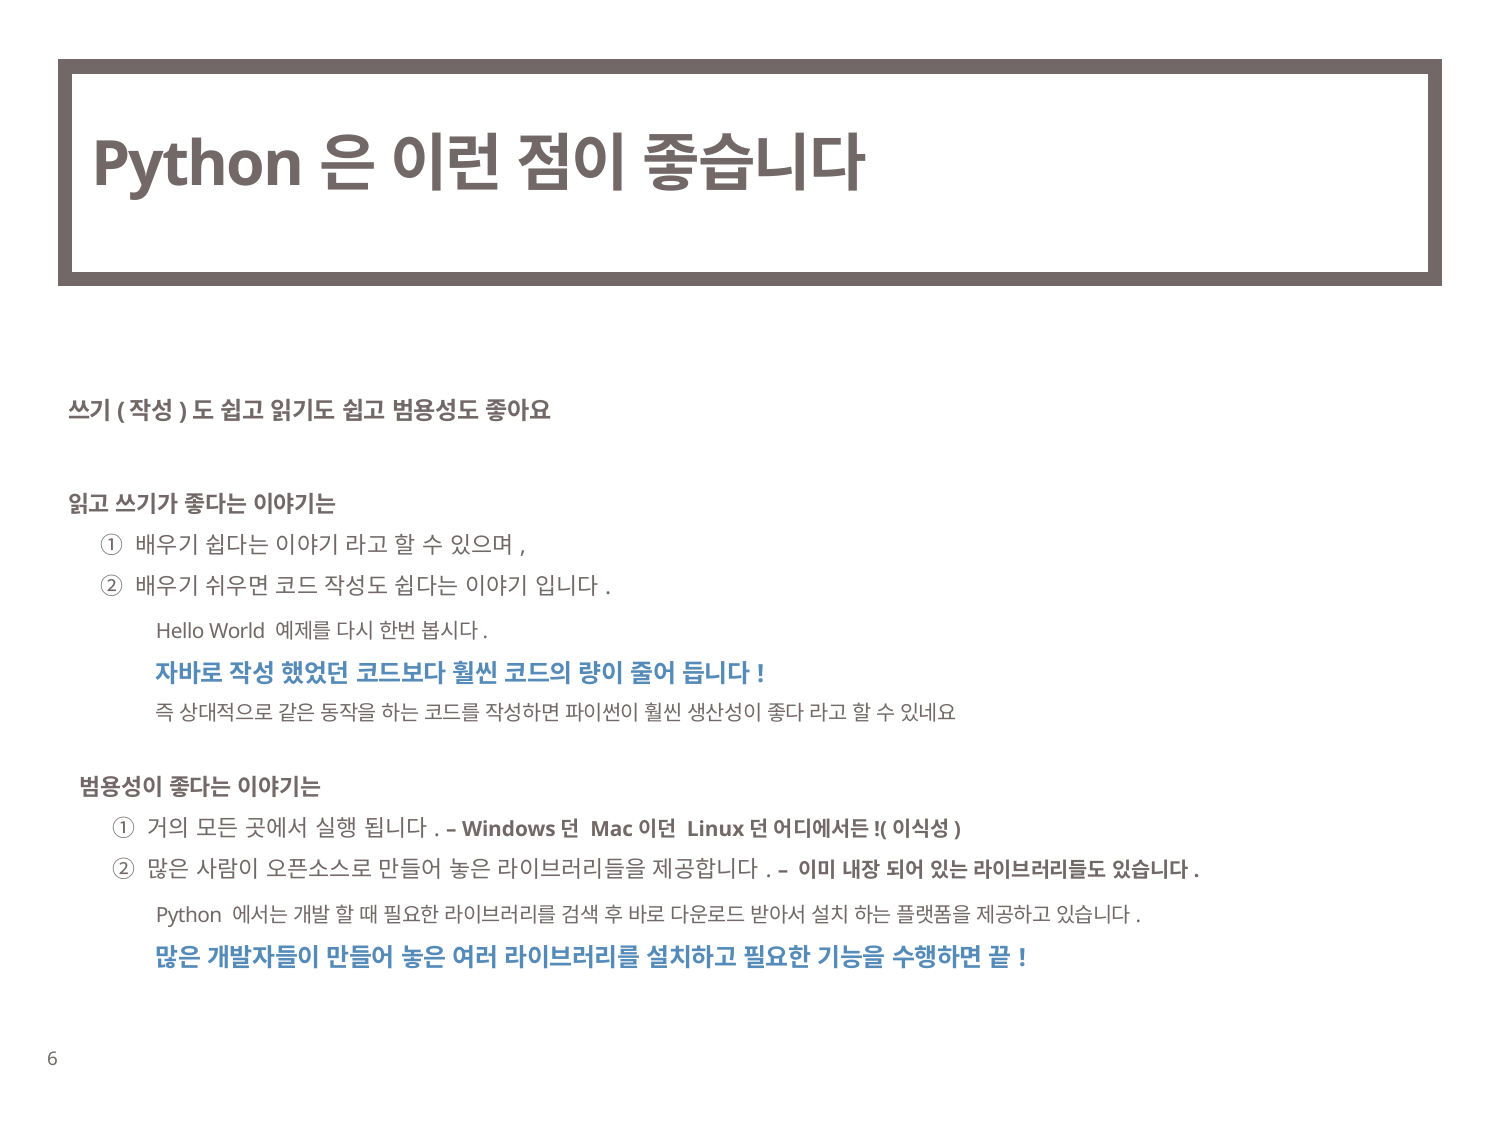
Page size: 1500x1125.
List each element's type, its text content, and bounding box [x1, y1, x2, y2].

text_box Python 에서는 개발 할 때 필요한 라이브러리를 검색 후 바로 다운로드 받아서 설치 하는 플랫폼을 제공하고 있습니다. 많은 개발자들이 만들어 놓은 여러 라이브러리를 설치하고 필요한 기능을 수행하면 끝! [141, 881, 1258, 979]
text_box Hello World 예제를 다시 한번 봅시다. 자바로 작성 했었던 코드보다 훨씬 코드의 량이 줄어 듭니다! 즉 상대적으로 같은 동작을 하는 코드를 작성하면 파이썬이 훨씬 생산성이 좋다 라고 할 수 있네요 [141, 597, 998, 733]
text_box 범용성이 좋다는 이야기는 ① 거의 모든 곳에서 실행 됩니다. – Windows던 Mac이던 Linux던 어디에서든!(이식성) ② 많은 사람이 오픈소스로 만들어 놓은 라이브러리들을 제공합니다. – 이미 내장 되어 있는 라이브러리들도 있습니다. [64, 751, 1211, 907]
text_box 읽고 쓰기가 좋다는 이야기는 ① 배우기 쉽다는 이야기 라고 할 수 있으며, ② 배우기 쉬우면 코드 작성도 쉽다는 이야기 입니다. [53, 467, 987, 623]
text_box 쓰기(작성)도 쉽고 읽기도 쉽고 범용성도 좋아요 [53, 373, 597, 433]
text_box [63, 64, 1437, 281]
